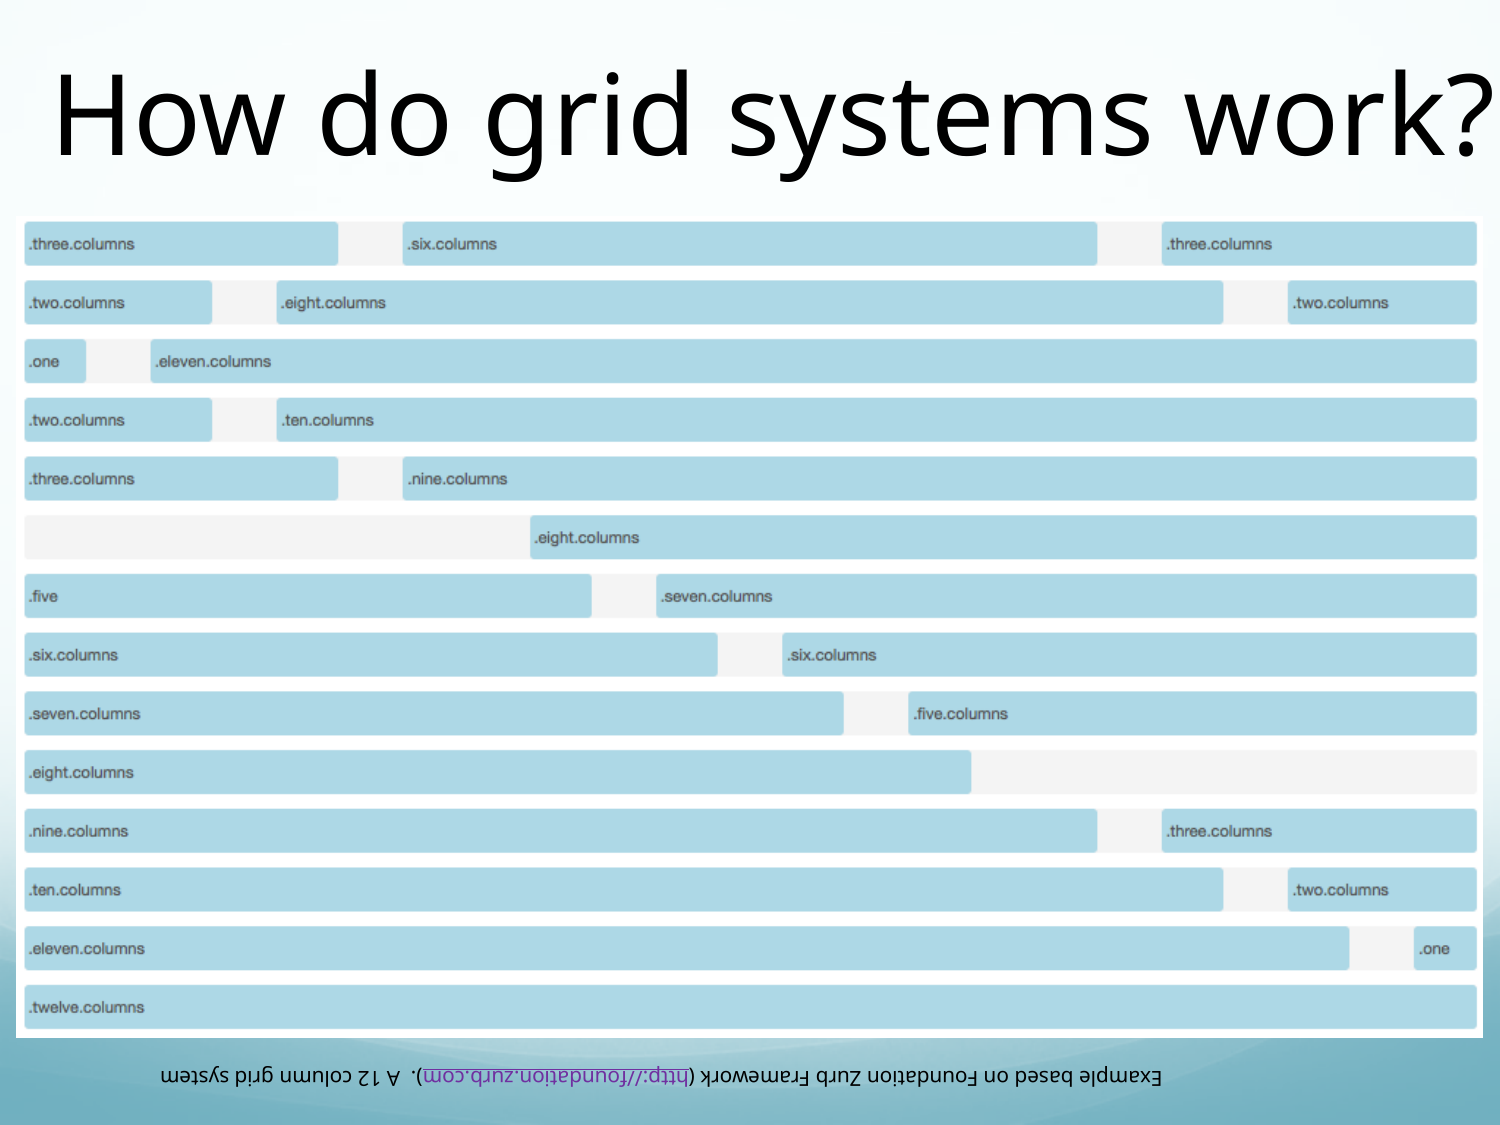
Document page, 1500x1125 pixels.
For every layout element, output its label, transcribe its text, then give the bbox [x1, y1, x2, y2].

text_box How do grid systems work? [49, 29, 1500, 191]
picture [15, 216, 1483, 1038]
text_box Example based on Foundation Zurb Framework (http://foundation.zurb.com). A 12 column grid system [0, 1074, 1163, 1083]
